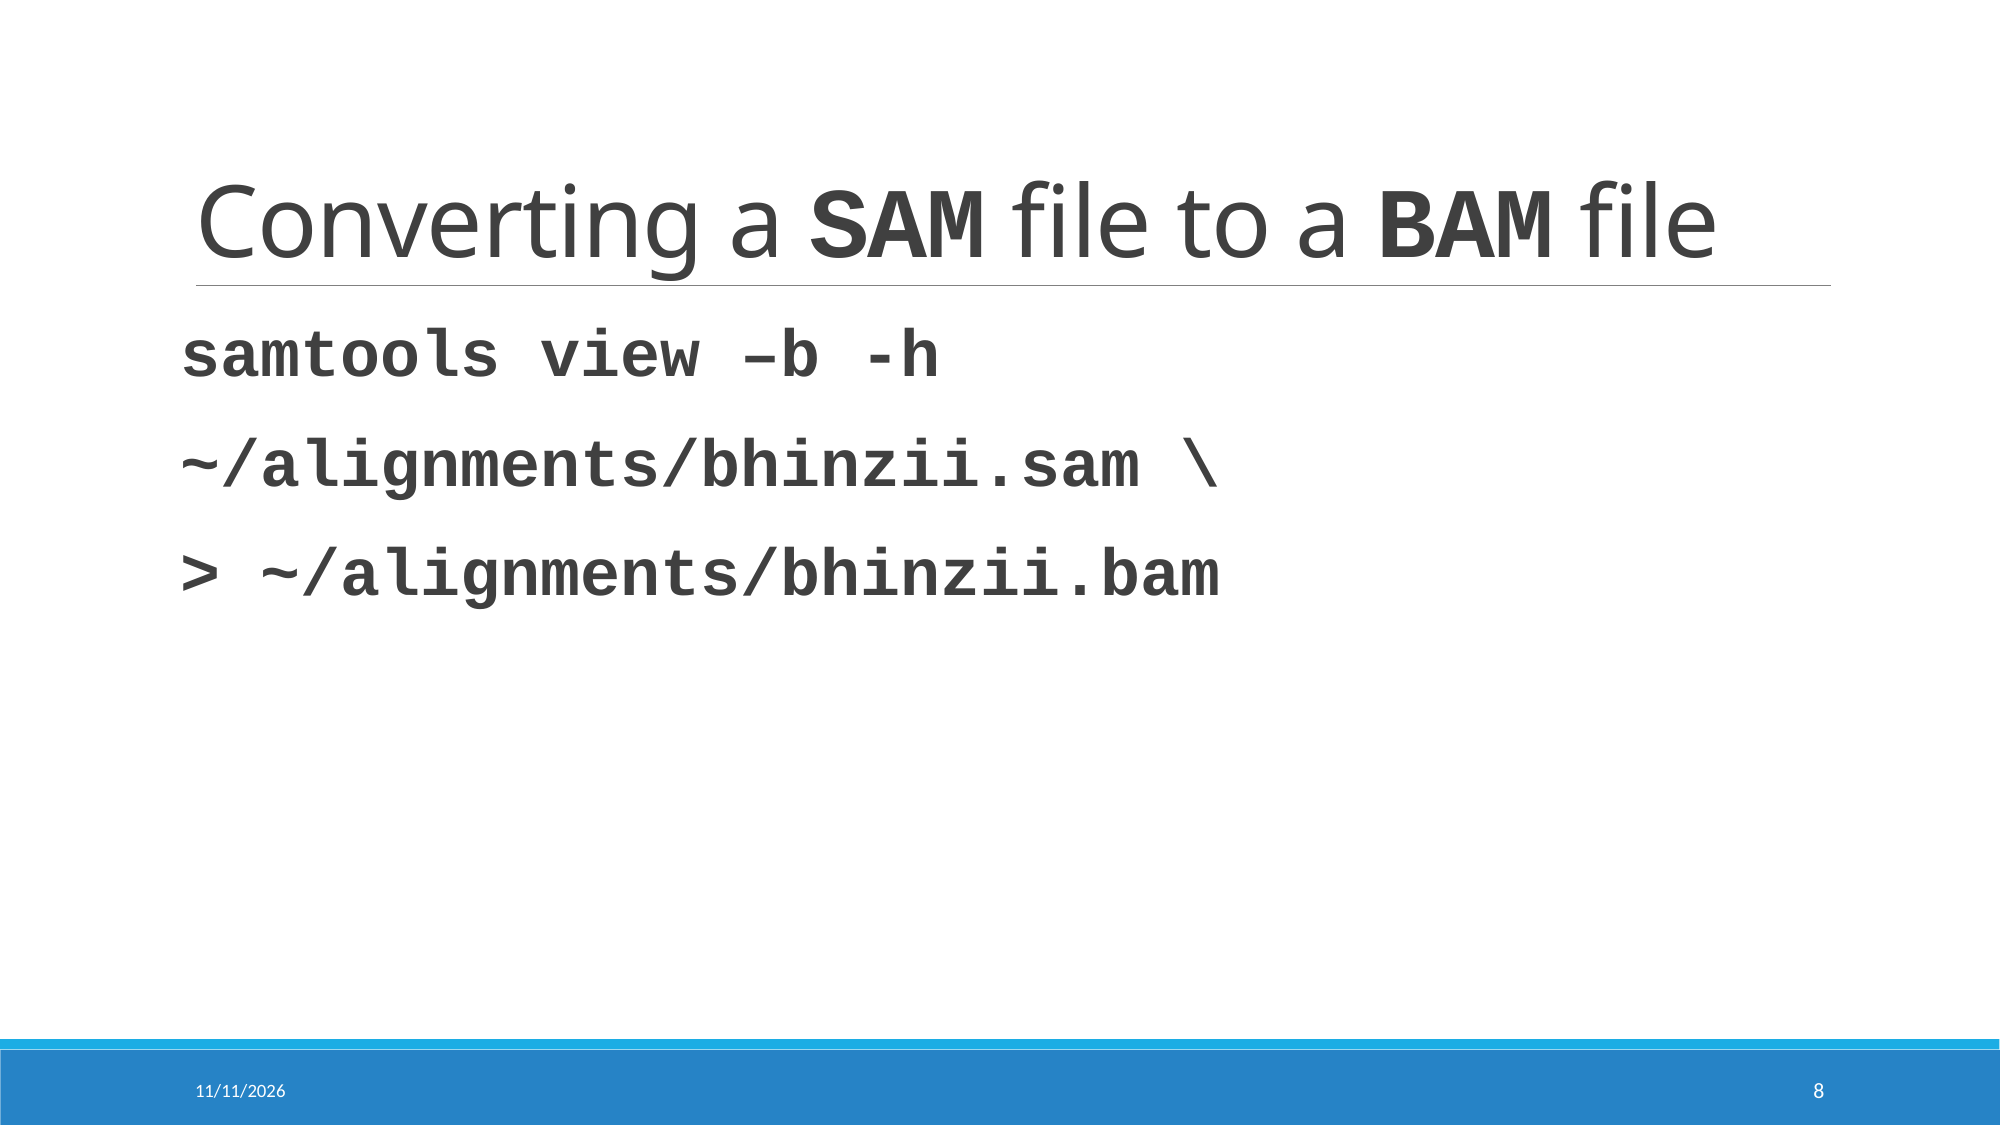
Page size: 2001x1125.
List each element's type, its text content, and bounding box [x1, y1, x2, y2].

list samtools view –b -h ~/alignments/bhinzii.sam \ > ~/alignments/bhinzii.bam [180, 302, 1830, 963]
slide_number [180, 1059, 586, 1120]
slide_number 8 [1624, 1059, 1840, 1120]
title Converting a SAM file to a BAM file [180, 47, 1830, 285]
